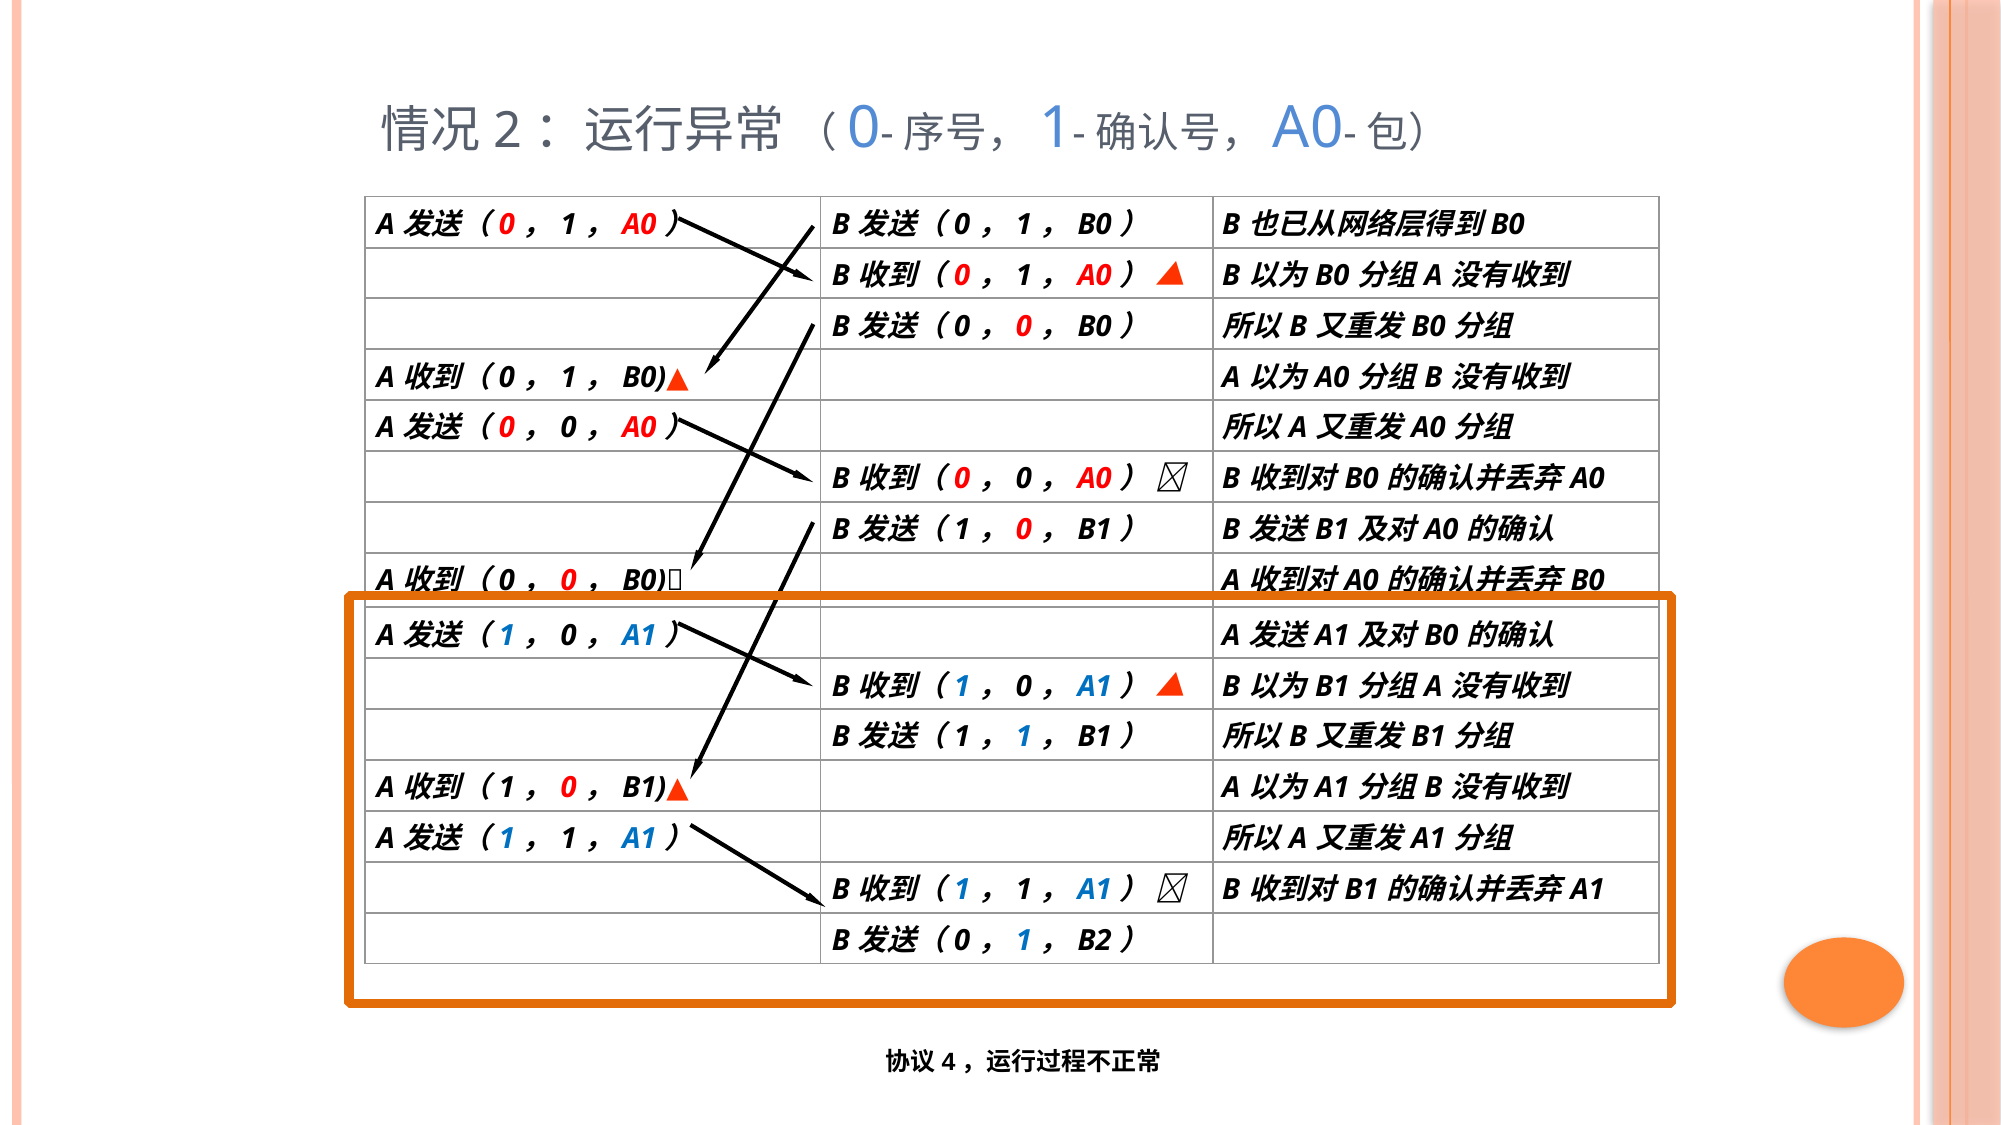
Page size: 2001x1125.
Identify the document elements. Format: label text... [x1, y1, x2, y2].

table_cell B发送（0，0，B0） [832, 299, 1212, 348]
table_cell [366, 249, 671, 297]
table_cell [366, 452, 671, 501]
table_cell [832, 554, 1212, 595]
table_cell [832, 350, 1212, 399]
table_cell [366, 299, 671, 348]
table_cell [366, 503, 671, 552]
table_cell A发送（0，0，A0） [366, 401, 671, 450]
text_box [348, 595, 1672, 1004]
table_cell 所以A又重发A0分组 [1214, 401, 1658, 450]
table_cell A收到对A0的确认并丢弃B0 [1214, 554, 1658, 595]
table_cell B以为B0分组A没有收到 [1214, 249, 1658, 297]
table_cell B收到（0，0，A0）  [832, 452, 1212, 501]
table_cell B收到（0，1，A0） ▲ [832, 249, 1212, 297]
table_cell 所以B又重发B0分组 [1214, 299, 1658, 348]
table_cell A以为A0分组B没有收到 [1214, 350, 1658, 399]
table_cell [832, 401, 1212, 450]
table_header B发送（0，1，B0） [821, 197, 1212, 247]
table_header B也已从网络层得到B0 [1214, 197, 1658, 247]
title 情况2：运行异常 （0-序号，1-确认号，A0-包） [365, 78, 1672, 167]
table_cell B收到对B0的确认并丢弃A0 [1214, 452, 1658, 501]
table_header A发送（0，1，A0） [366, 197, 820, 247]
table_cell B发送（1，0，B1） [832, 503, 1212, 552]
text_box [677, 217, 826, 908]
text_box 协议4，运行过程不正常 [725, 1032, 1322, 1083]
table_cell B发送B1及对A0的确认 [1214, 503, 1658, 552]
table_cell A收到（0，1，B0)▲ [366, 350, 671, 399]
table_cell A收到（0，0，B0) [366, 554, 671, 595]
